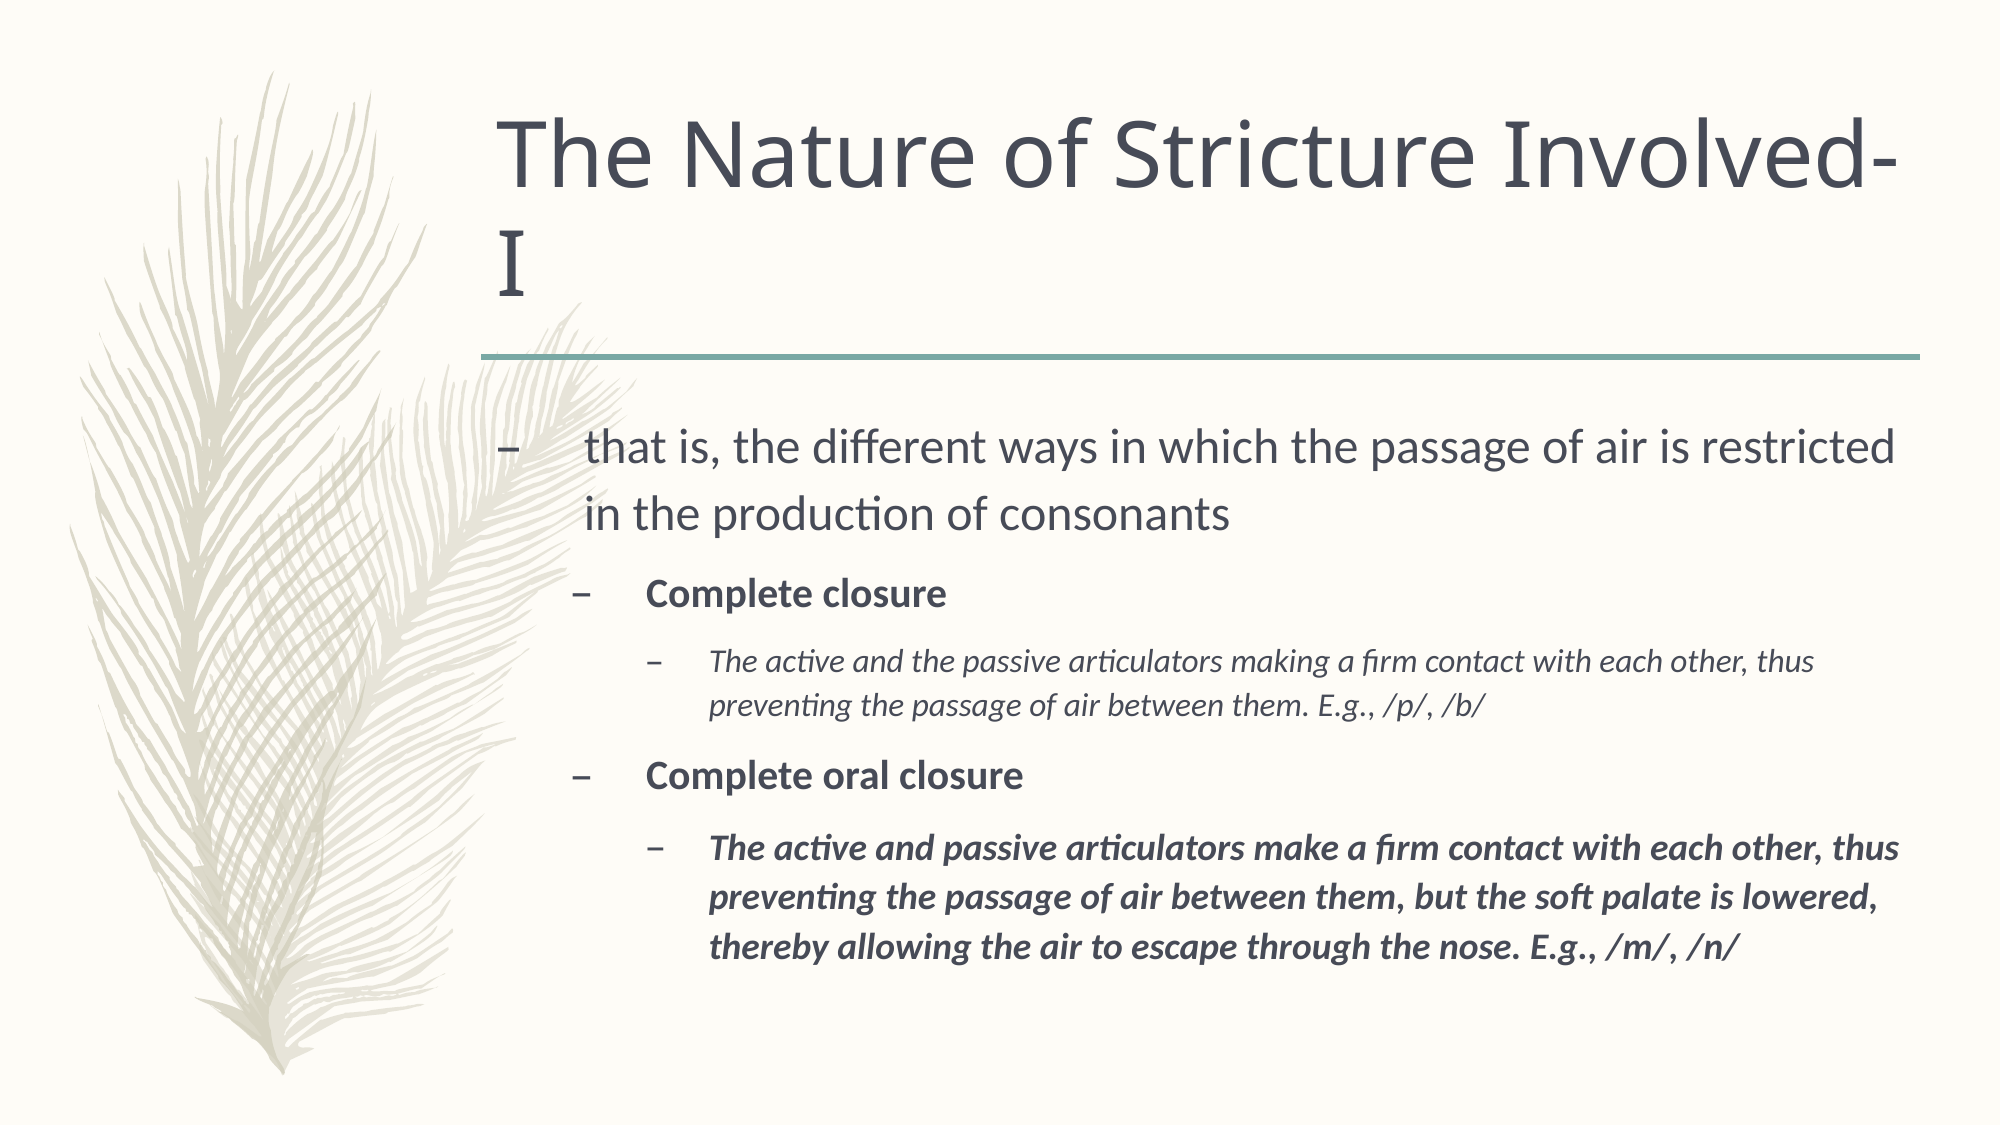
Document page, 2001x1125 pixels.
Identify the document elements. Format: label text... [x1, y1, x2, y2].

list that is, the different ways in which the passage of air is restricted in the production of consonants Complete closure The active and the passive articulators making a firm contact with each other, thus preventing the passage of air between them. E.g., /p/, /b/ Complete oral closure The active and passive articulators make a firm contact with each other, thus preventing the passage of air between them, but the soft palate is lowered, thereby allowing the air to escape through the nose. E.g., /m/, /n/ [481, 399, 1921, 999]
title The Nature of Stricture Involved-I [481, 93, 1920, 350]
